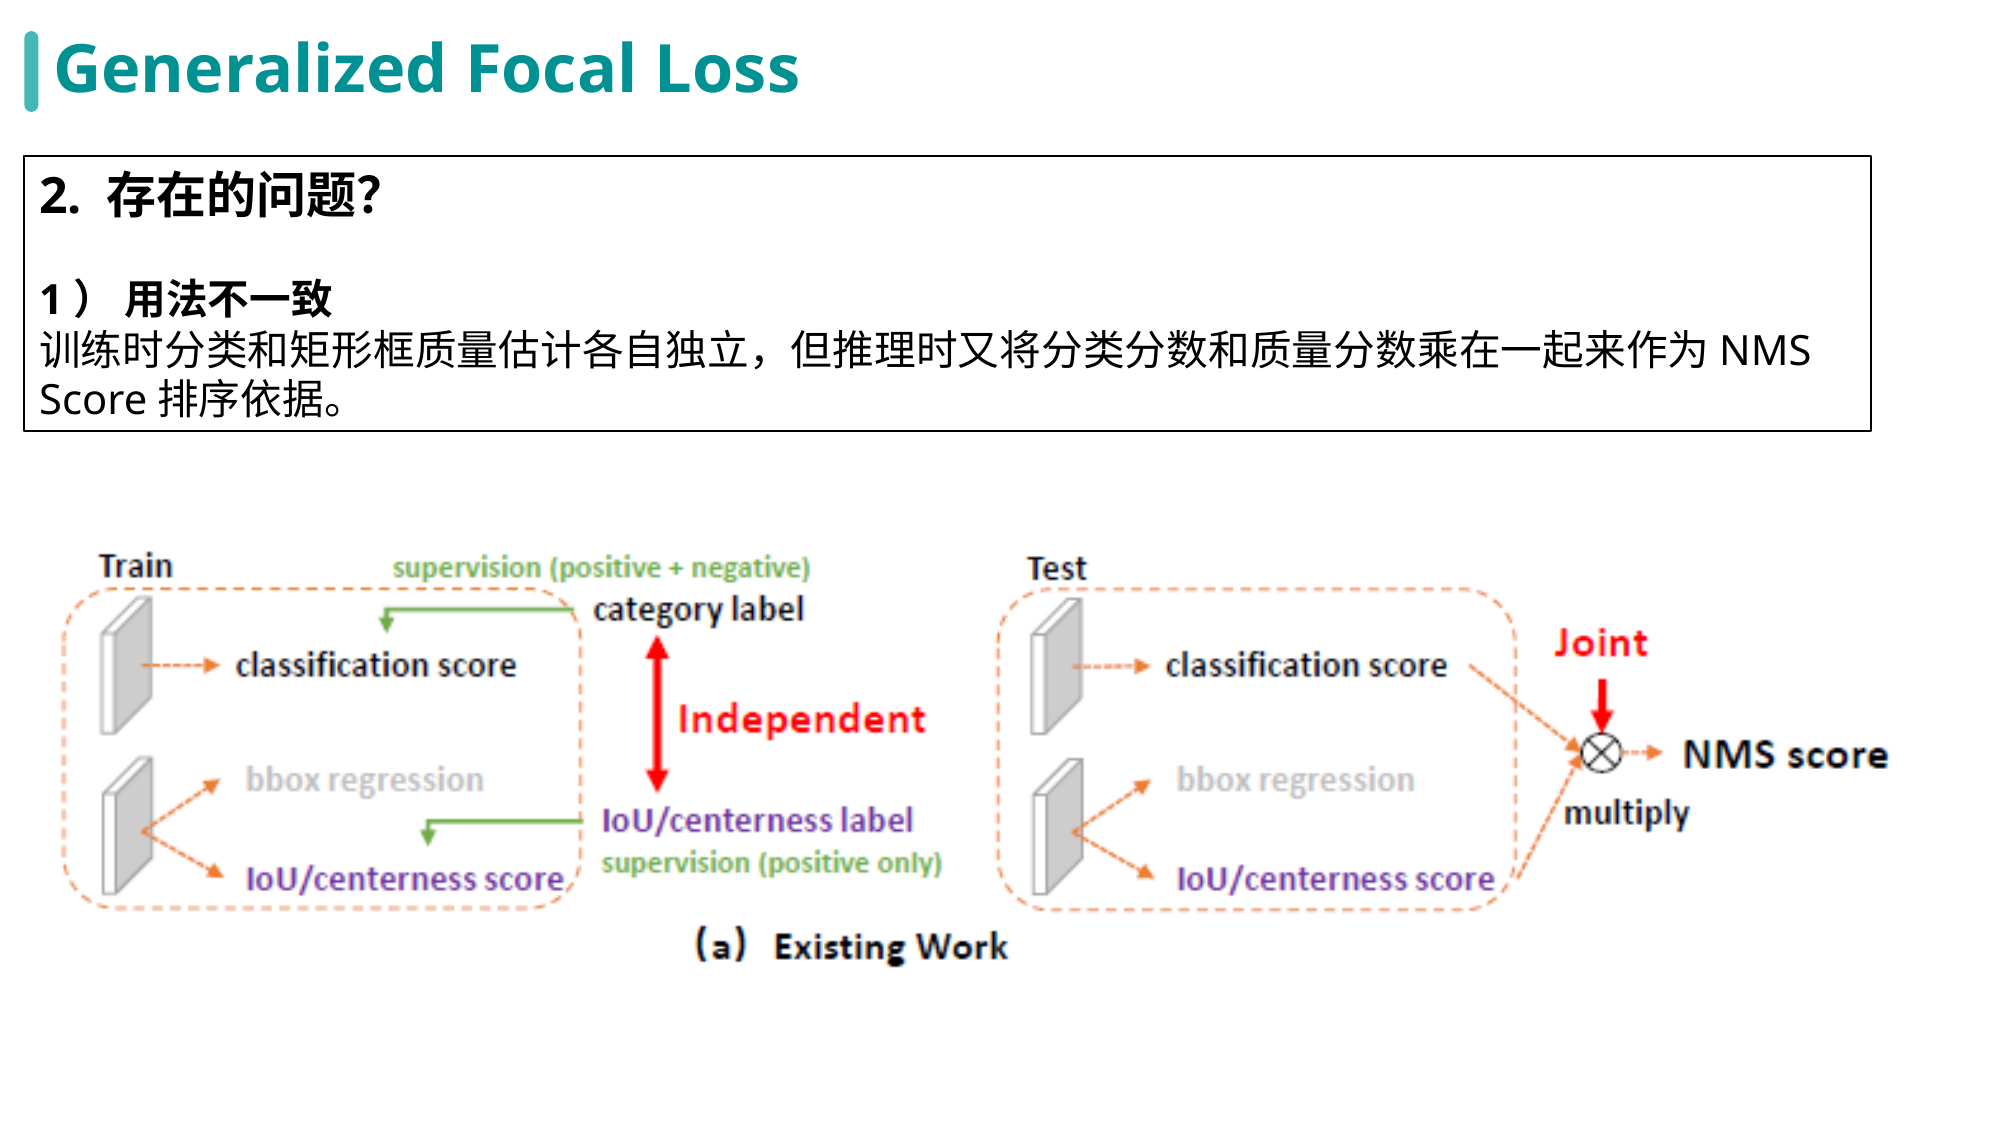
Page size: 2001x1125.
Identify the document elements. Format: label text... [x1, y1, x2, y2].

text_box Generalized Focal Loss [38, 18, 1148, 114]
text_box 2. 存在的问题？ 1） 用法不一致 训练时分类和矩形框质量估计各自独立，但推理时又将分类分数和质量分数乘在一起来作为NMS Score排序依据。 [24, 155, 1872, 431]
picture [24, 489, 1901, 970]
text_box [24, 31, 39, 112]
text_box [58, 132, 2000, 993]
